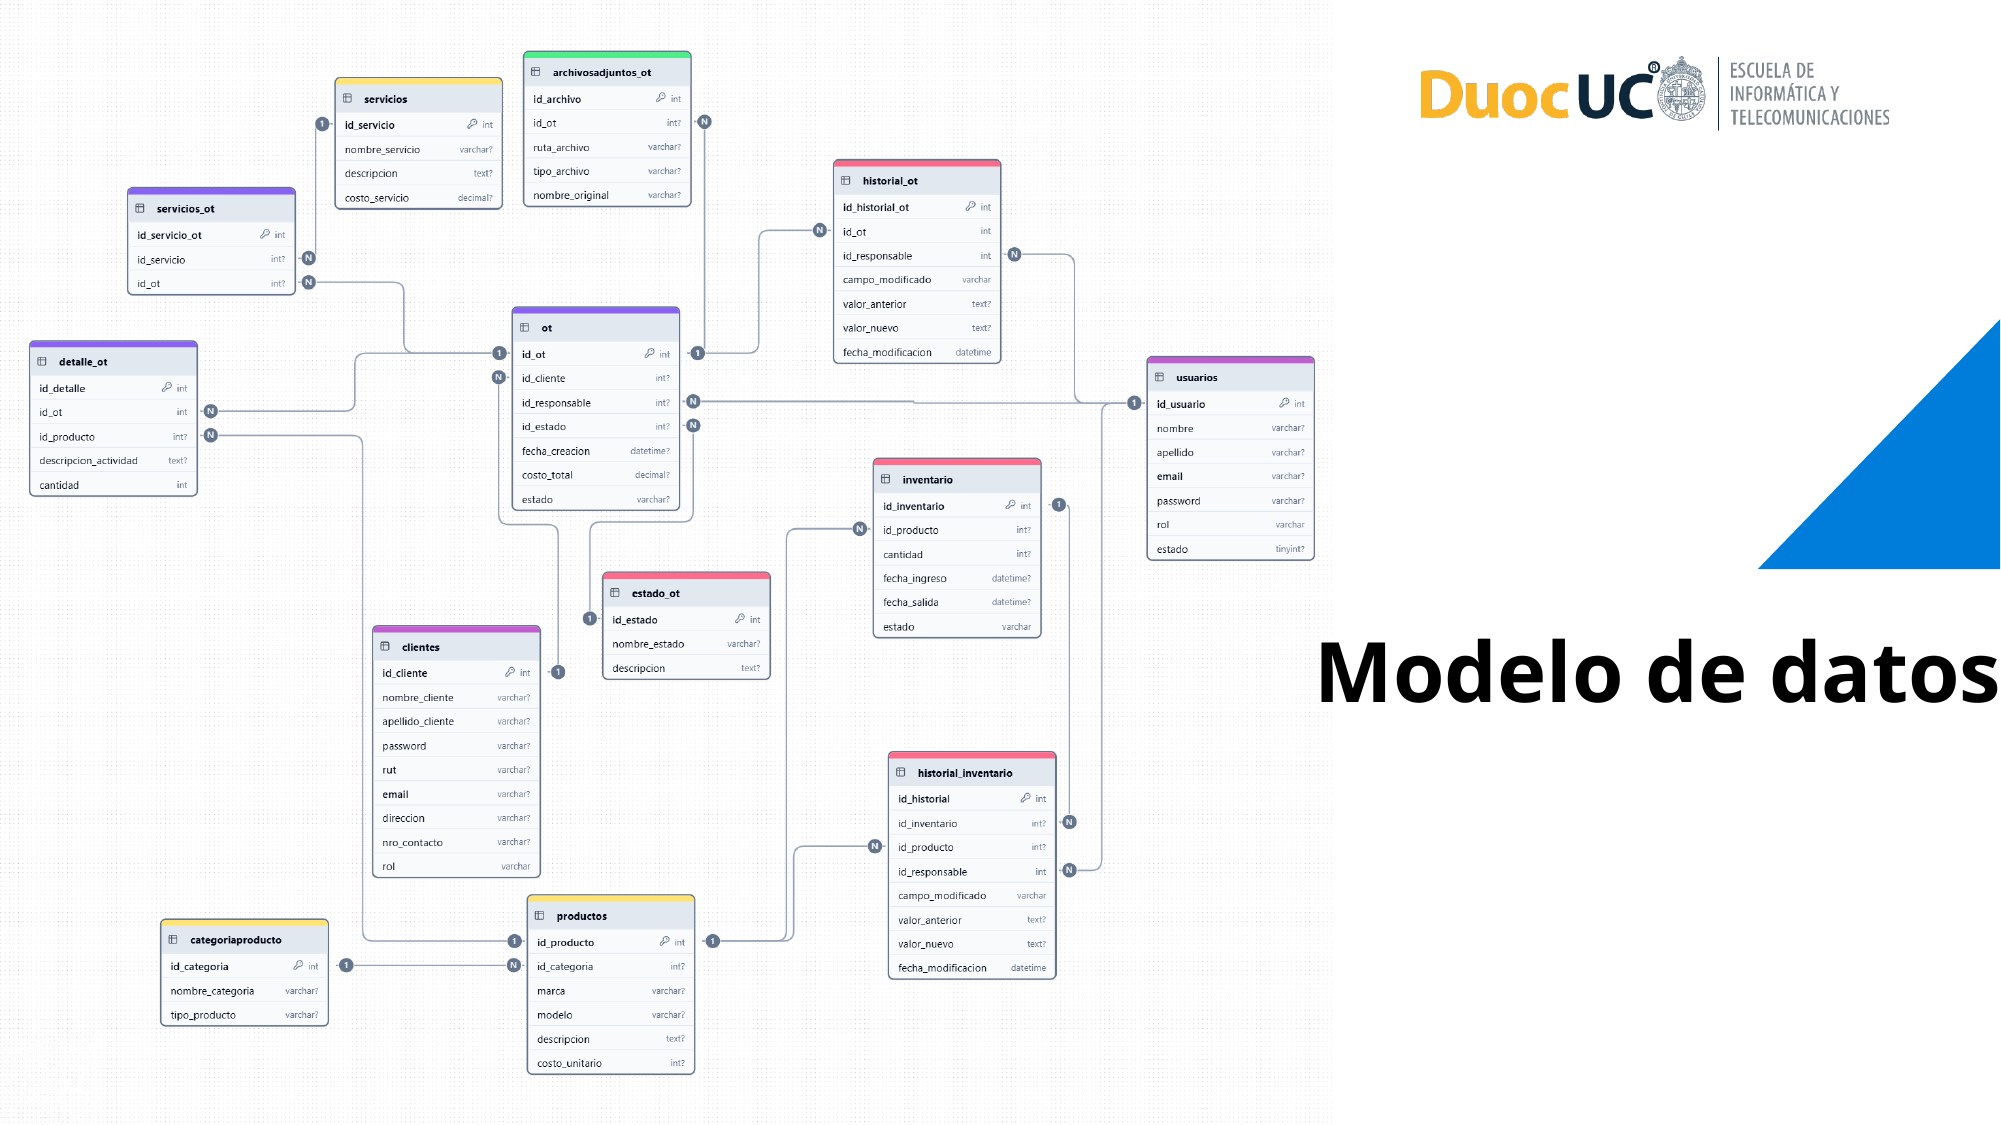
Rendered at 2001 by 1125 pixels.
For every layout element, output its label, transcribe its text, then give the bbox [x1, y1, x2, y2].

picture [0, 0, 1890, 1125]
title Modelo de datos [1646, 583, 2000, 720]
